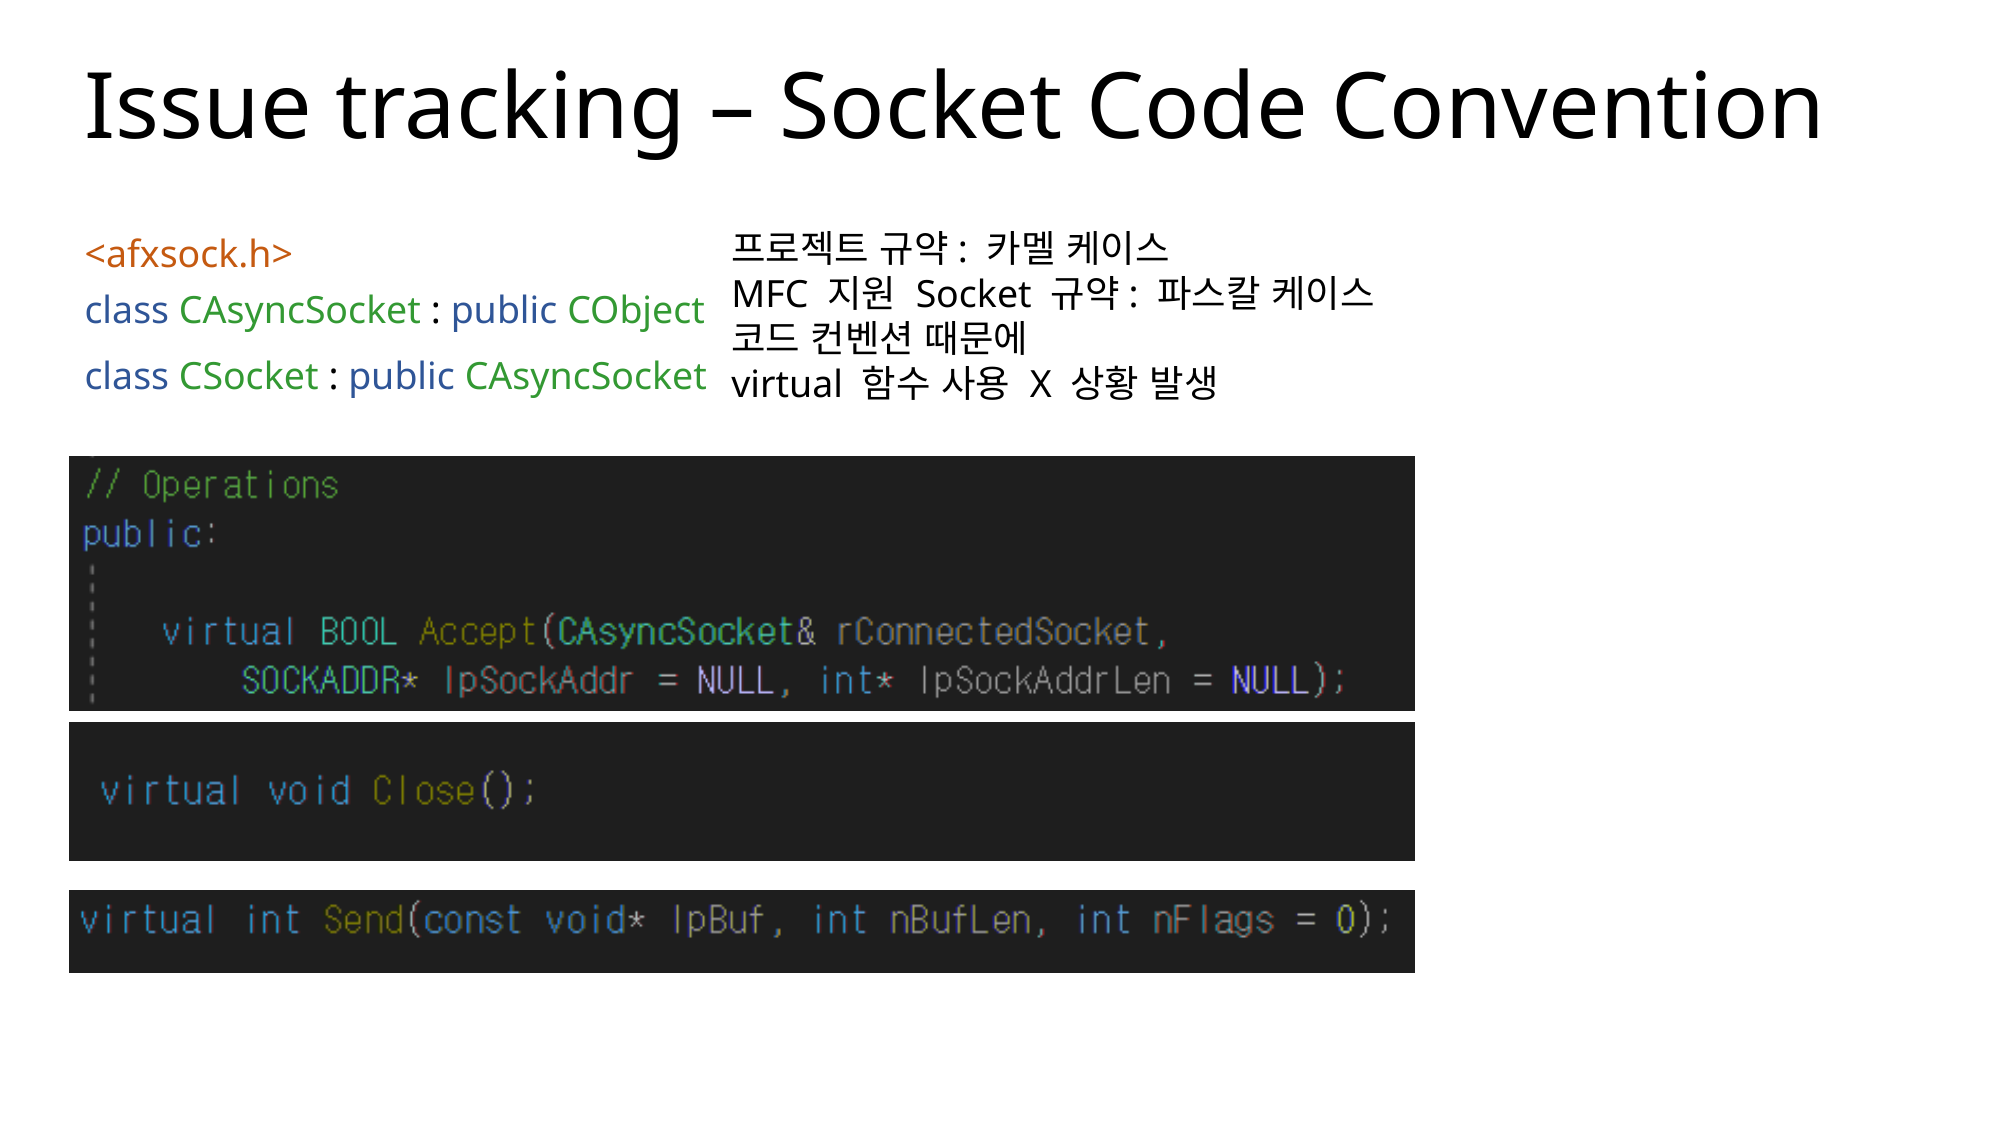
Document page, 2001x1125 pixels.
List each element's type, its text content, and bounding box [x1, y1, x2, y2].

text_box class CAsyncSocket : public CObject [69, 283, 858, 339]
picture [69, 890, 1415, 973]
text_box 프로젝트 규약: 카멜 케이스 MFC 지원 Socket 규약: 파스칼 케이스 코드 컨벤션 때문에 virtual 함수 사용 X 상황 발생 [716, 217, 1415, 413]
text_box class CSocket : public CAsyncSocket [69, 344, 858, 405]
text_box <afxsock.h> [69, 222, 858, 283]
picture [69, 722, 1415, 861]
title Issue tracking – Socket Code Convention [69, 0, 1983, 218]
picture [69, 456, 1415, 711]
